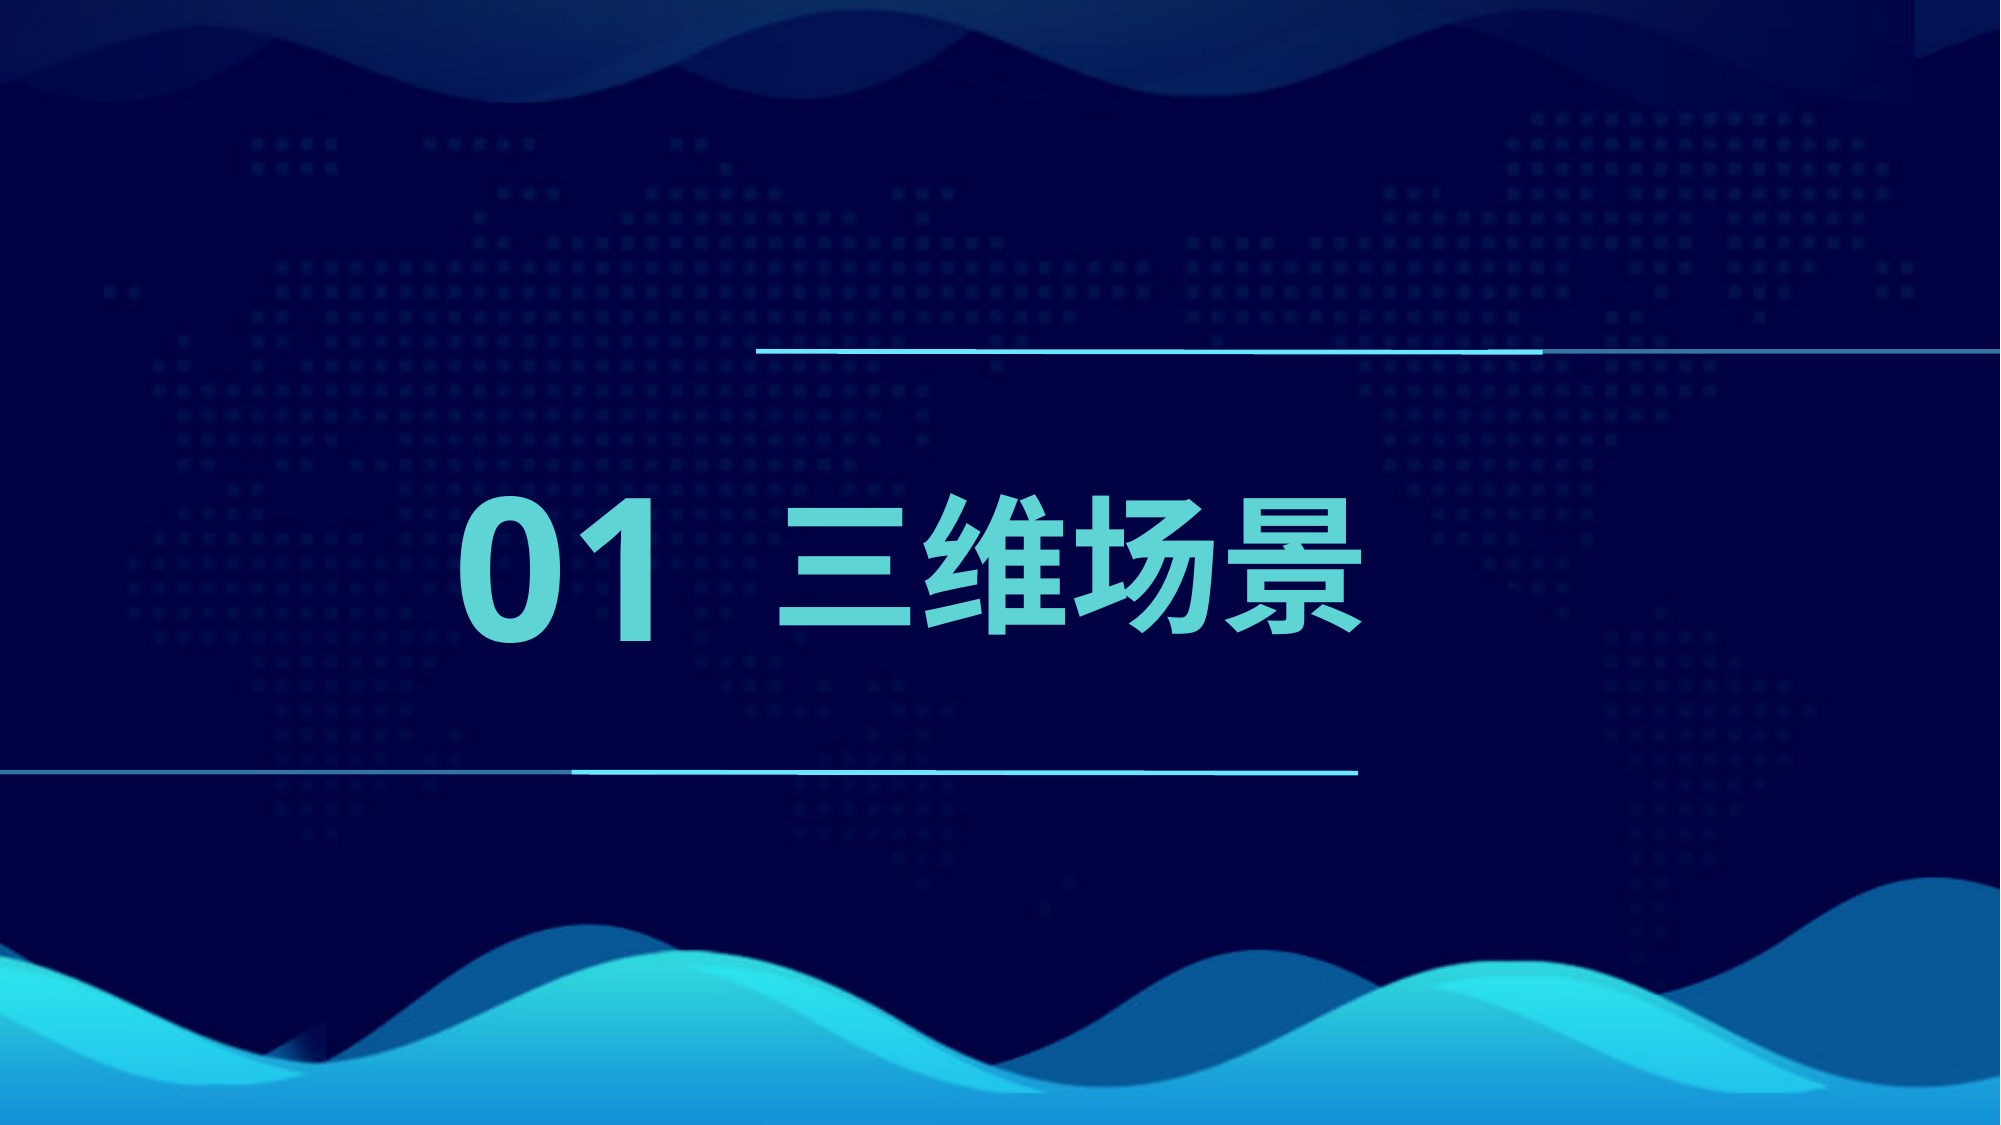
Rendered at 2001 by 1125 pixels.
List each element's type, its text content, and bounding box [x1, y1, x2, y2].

text_box 三维场景 [756, 464, 1732, 659]
text_box 01 [407, 433, 698, 689]
picture [0, 0, 2000, 1125]
